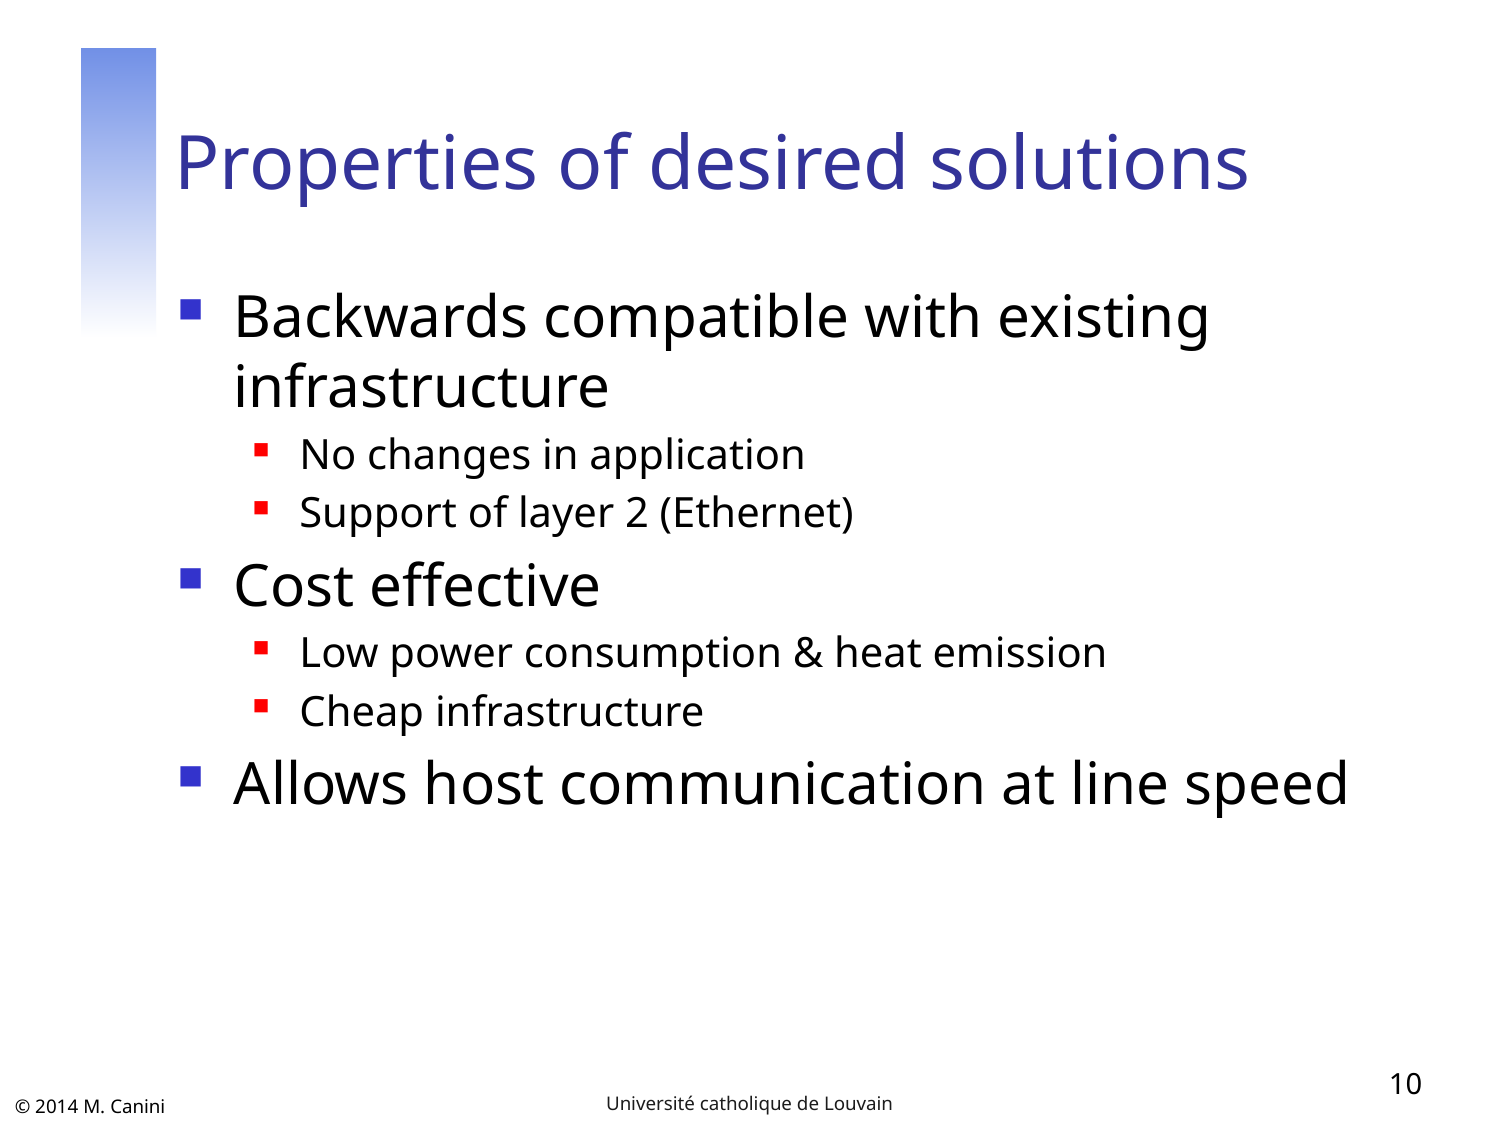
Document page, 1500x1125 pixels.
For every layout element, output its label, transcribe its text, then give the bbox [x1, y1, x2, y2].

slide_number 10 [1124, 1037, 1438, 1113]
title Properties of desired solutions [158, 49, 1438, 213]
list Backwards compatible with existing infrastructure No changes in application Support of layer 2 (Ethernet) Cost effective Low power consumption & heat emission Cheap infrastructure Allows host communication at line speed [162, 271, 1438, 1016]
footer Université catholique de Louvain [512, 1083, 987, 1125]
